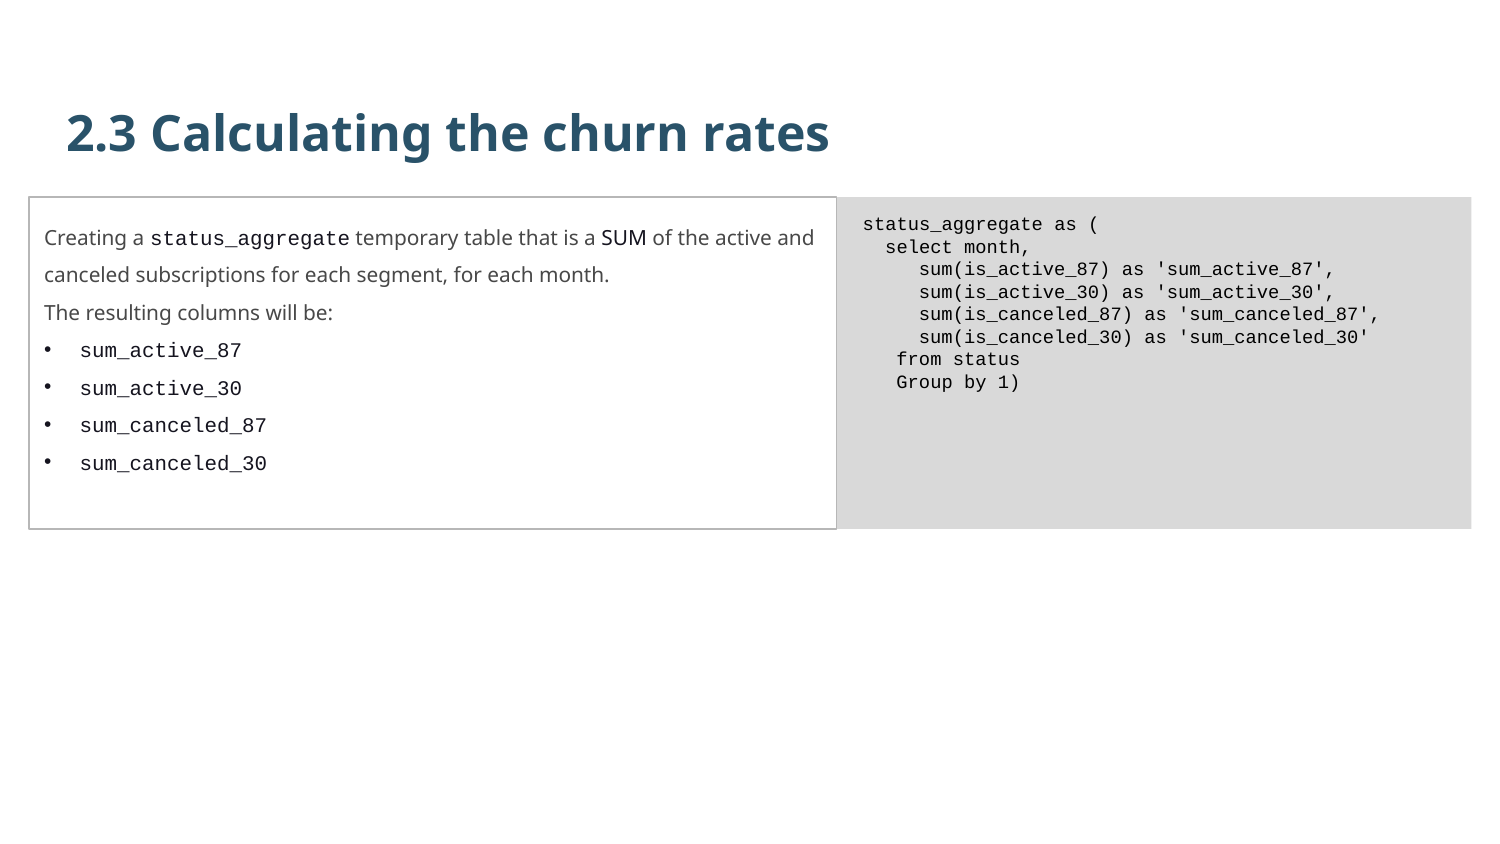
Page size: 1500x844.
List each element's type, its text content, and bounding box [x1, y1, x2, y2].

text_box 2.3 Calculating the churn rates [51, 39, 1449, 177]
text_box status_aggregate as ( select month, sum(is_active_87) as 'sum_active_87', sum(is_active_30) as 'sum_active_30', sum(is_canceled_87) as 'sum_canceled_87', sum(is_canceled_30) as 'sum_canceled_30' from status Group by 1) [837, 197, 1472, 529]
text_box Creating a status_aggregate temporary table that is a SUM of the active and canceled subscriptions for each segment, for each month. The resulting columns will be: sum_active_87 sum_active_30 sum_canceled_87 sum_canceled_30 [29, 197, 837, 529]
